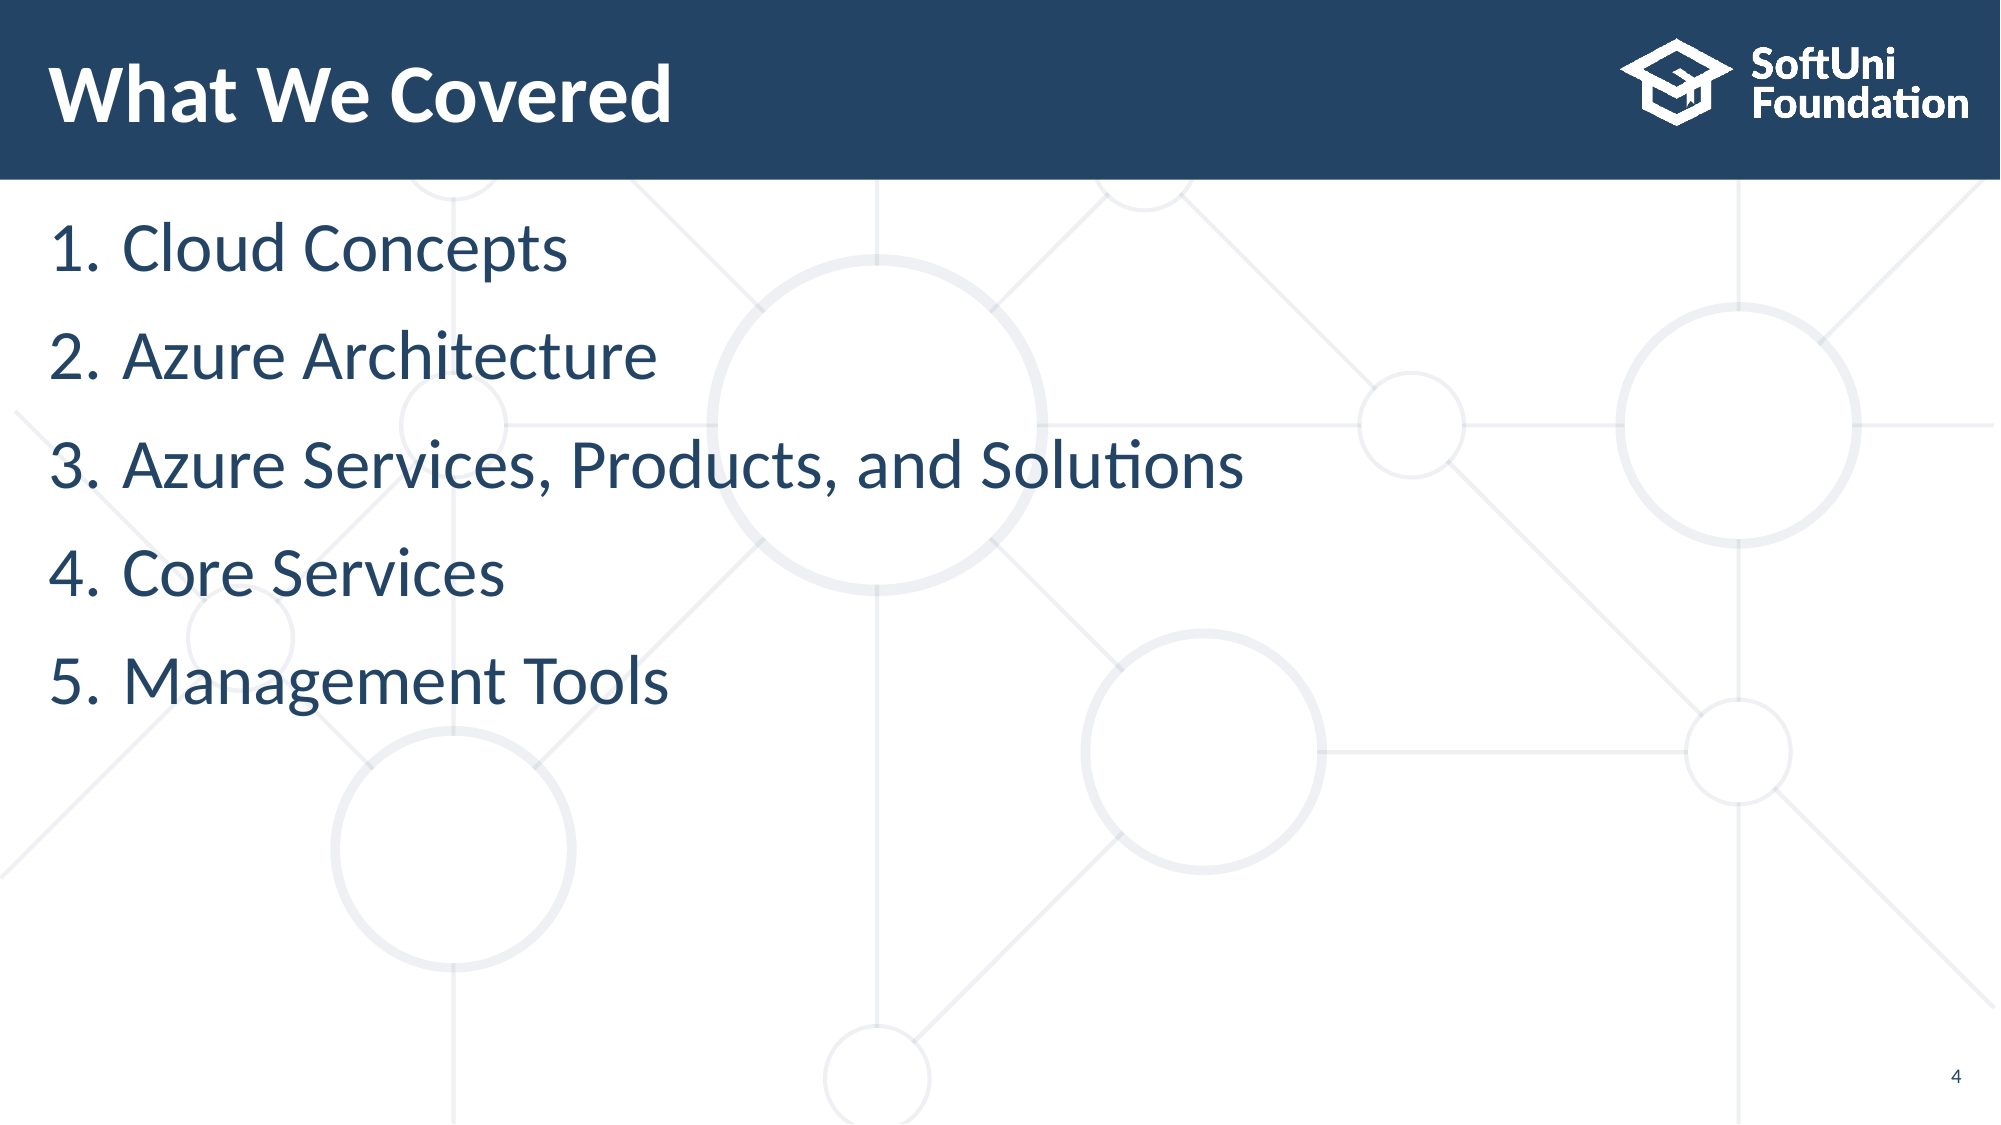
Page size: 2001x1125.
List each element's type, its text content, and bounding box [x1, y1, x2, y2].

title What We Covered [31, 16, 1591, 162]
slide_number 4 [1897, 1049, 1968, 1101]
picture [1619, 38, 1968, 126]
list Cloud Concepts Azure Architecture Azure Services, Products, and Solutions Core Services Management Tools [31, 196, 1970, 1050]
